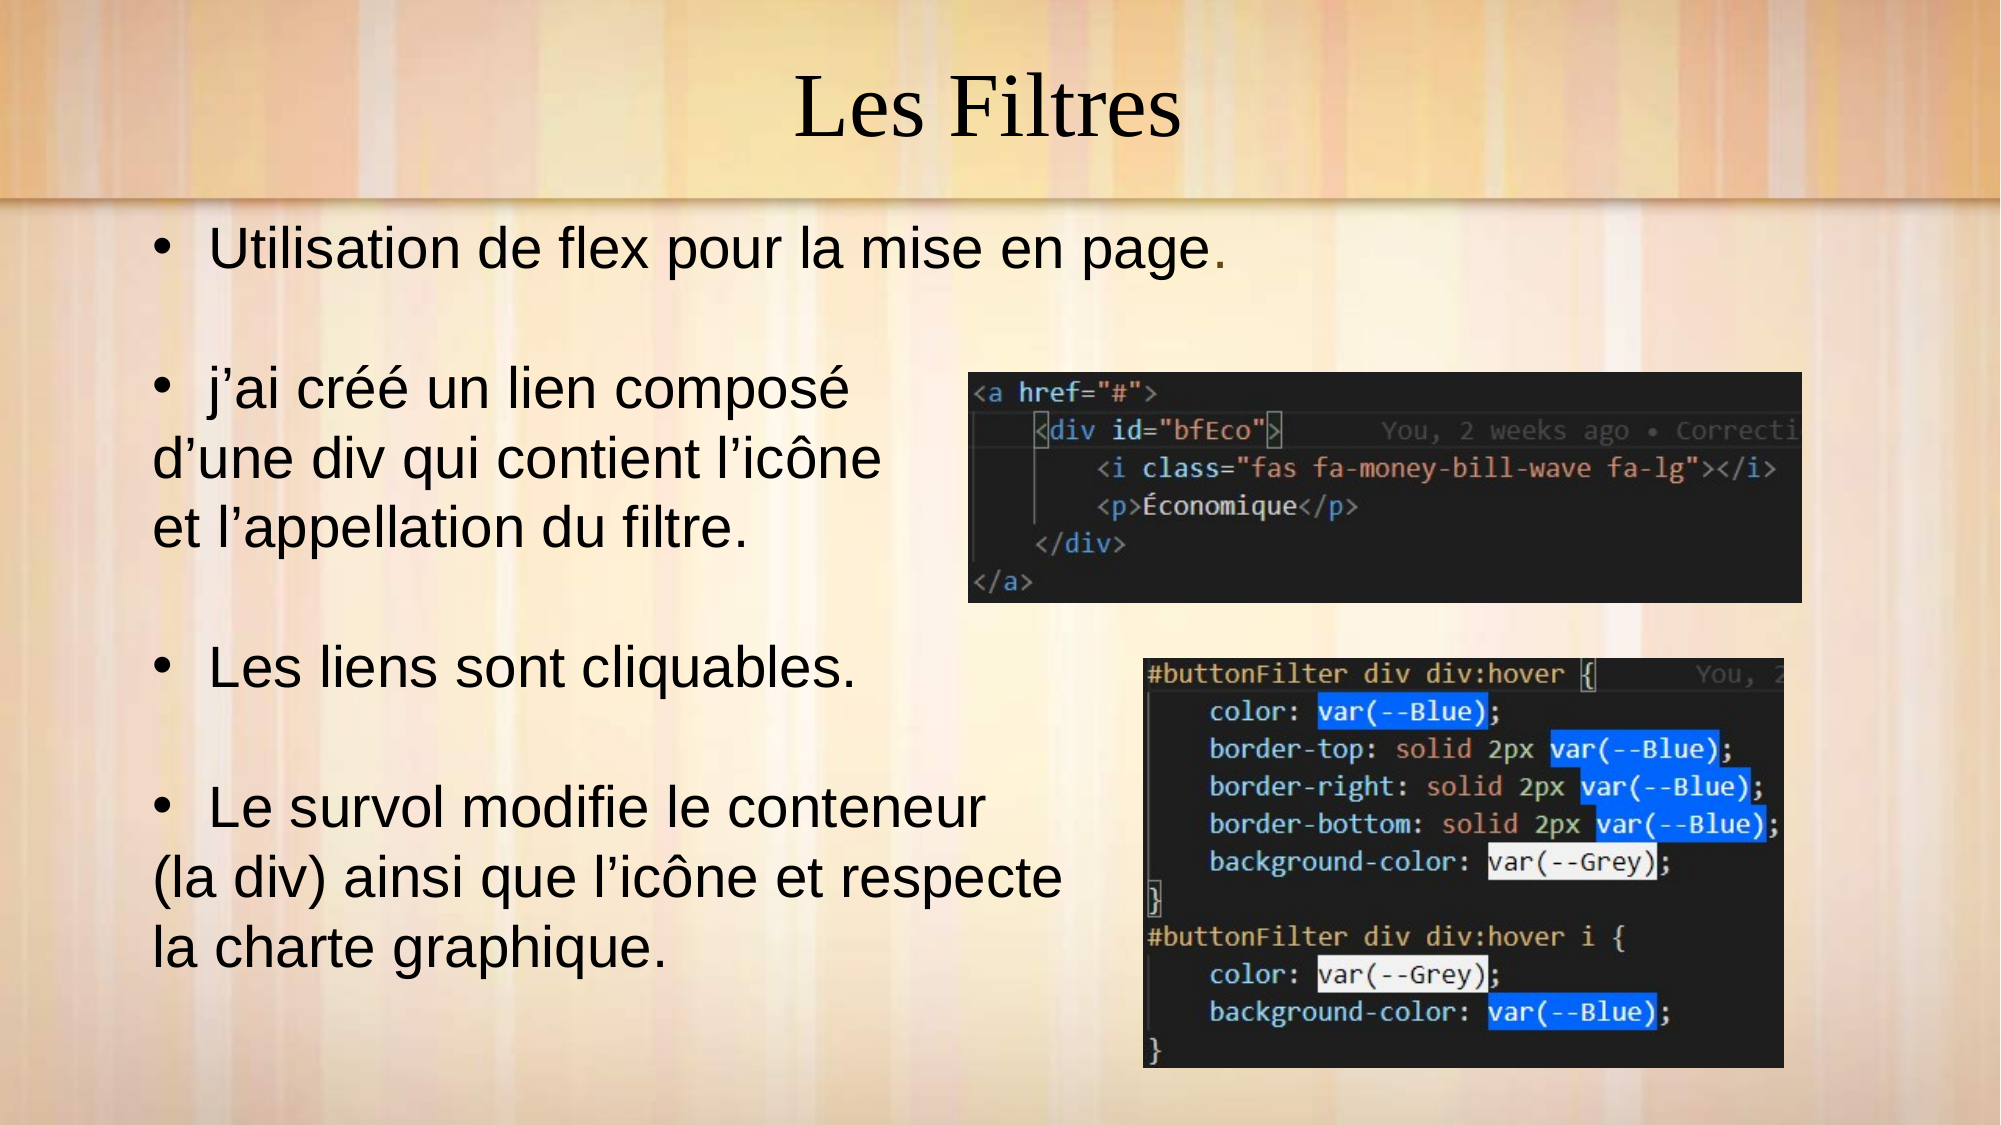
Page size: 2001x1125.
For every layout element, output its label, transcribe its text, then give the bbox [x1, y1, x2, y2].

title Les Filtres [137, 27, 1863, 174]
picture [0, 0, 2001, 1125]
list Utilisation de flex pour la mise en page. j’ai créé un lien composé d’une div qui contient l’icône et l’appellation du filtre. Les liens sont cliquables. Le survol modifie le conteneur (la div) ainsi que l’icône et respecte la charte graphique. [137, 202, 1863, 1115]
